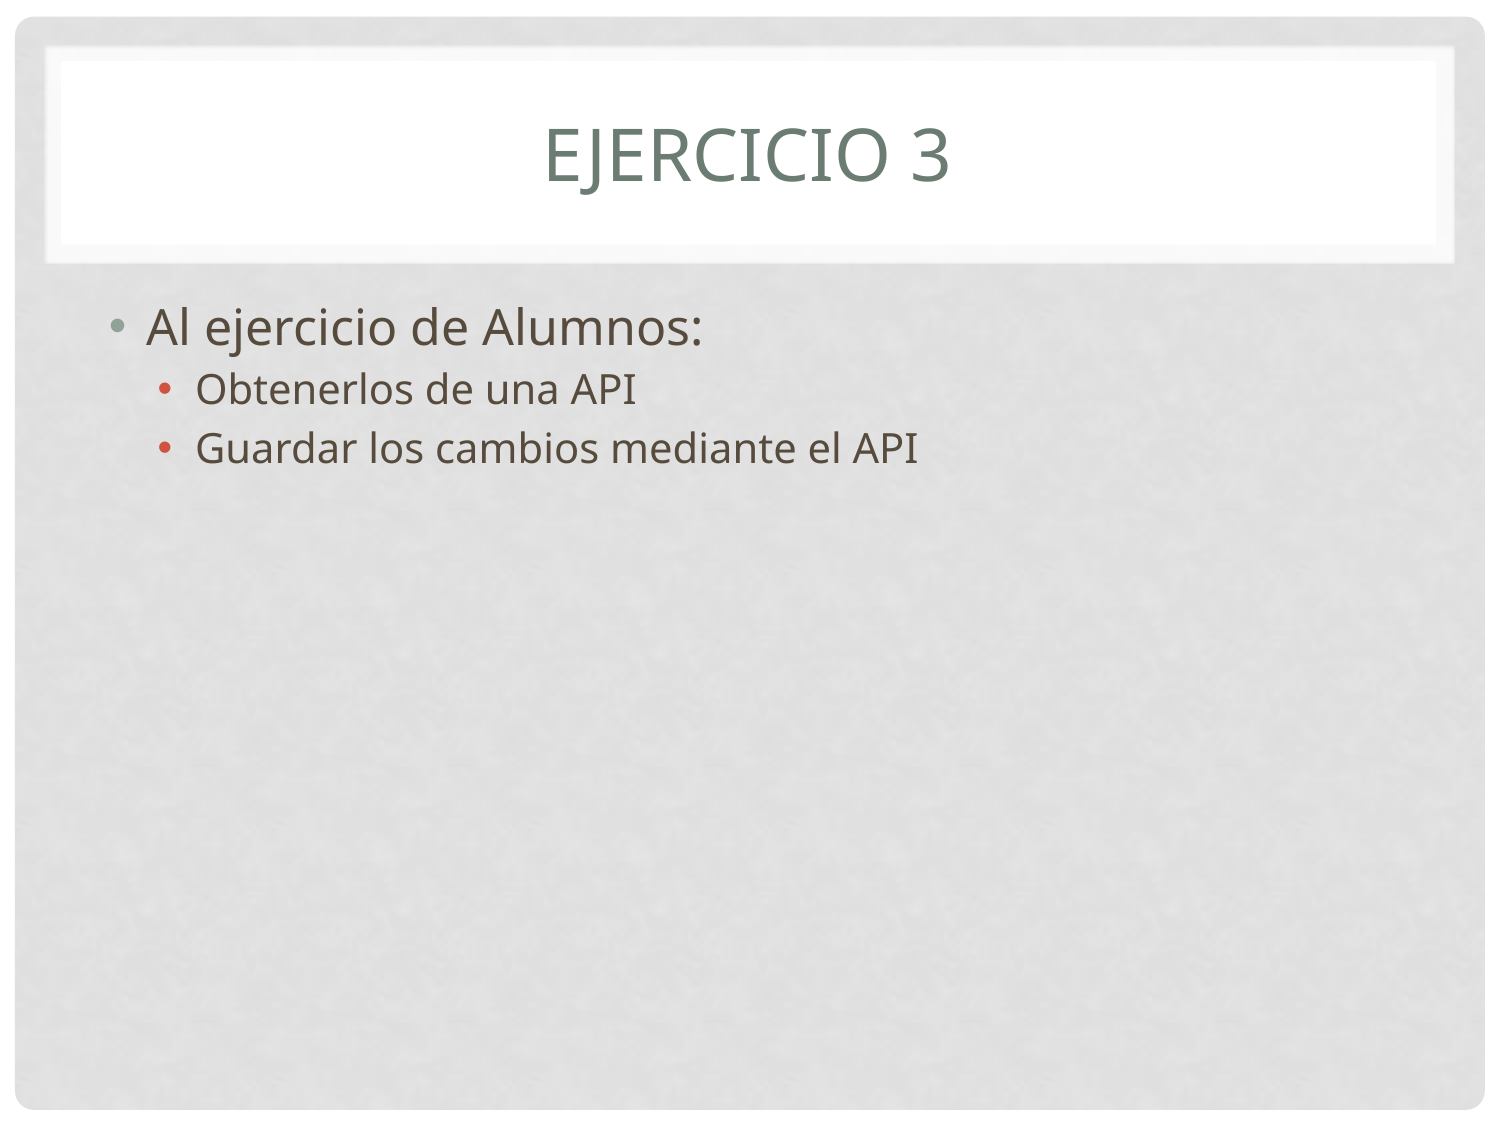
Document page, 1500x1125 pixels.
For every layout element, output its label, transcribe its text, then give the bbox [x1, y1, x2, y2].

title Ejercicio 3 [69, 66, 1425, 238]
list Al ejercicio de Alumnos: Obtenerlos de una API Guardar los cambios mediante el API [75, 287, 1425, 1005]
